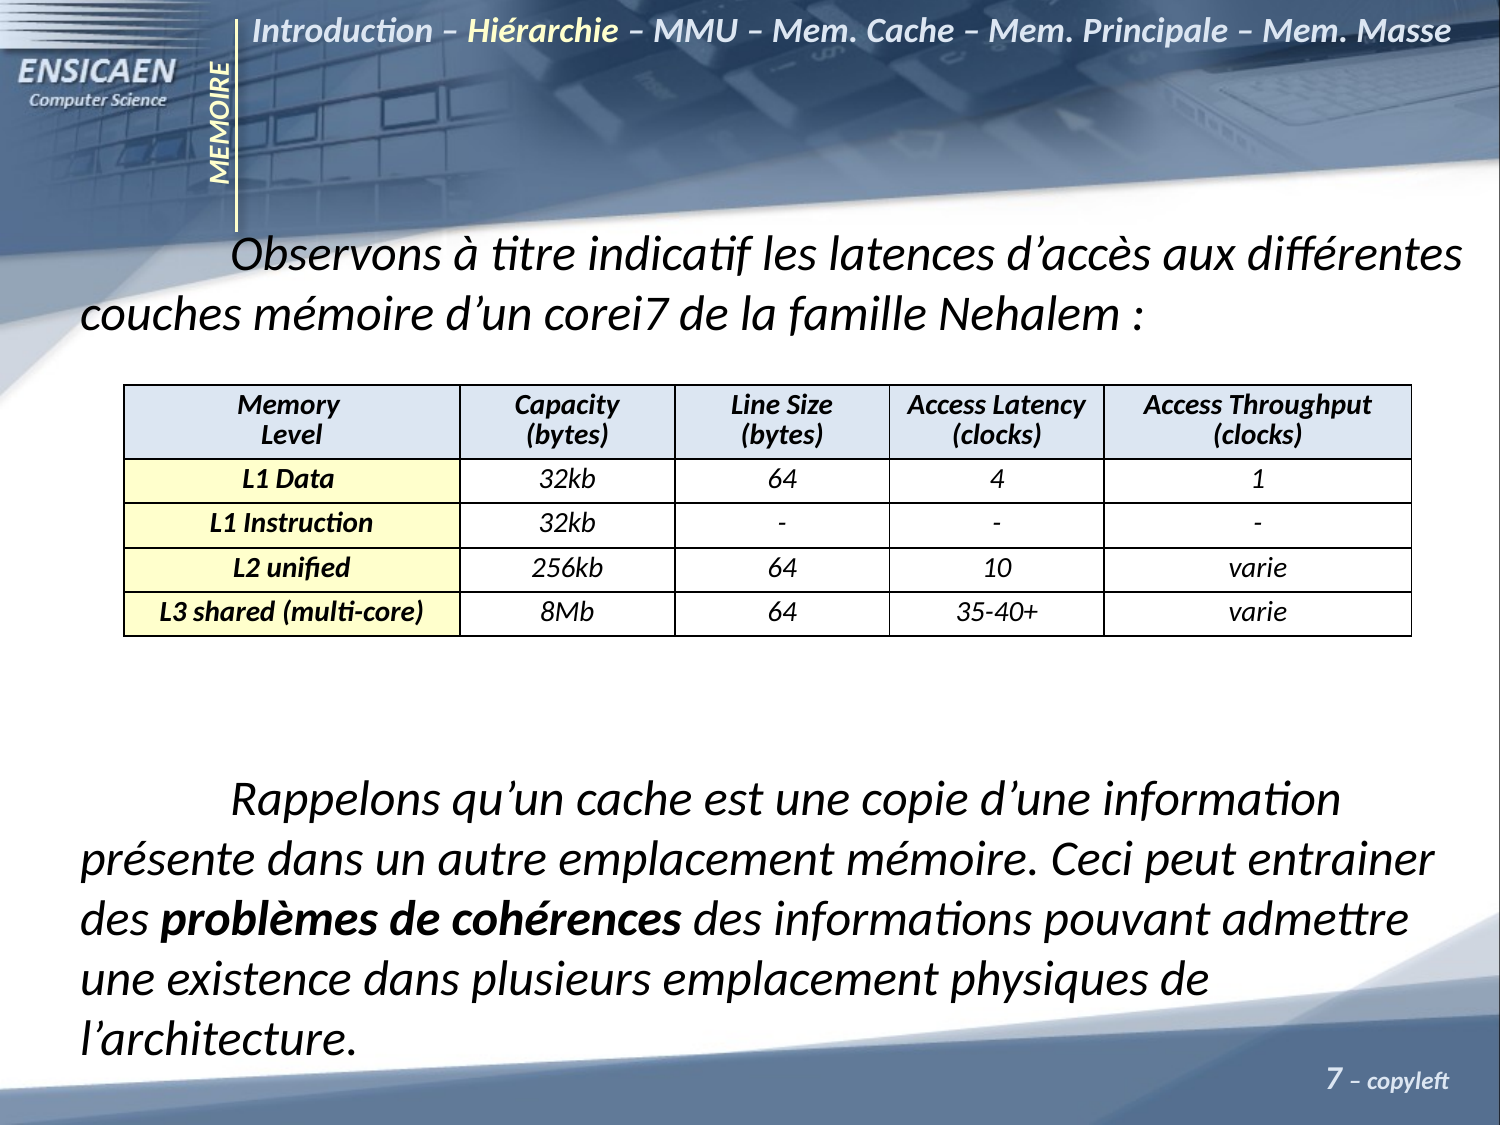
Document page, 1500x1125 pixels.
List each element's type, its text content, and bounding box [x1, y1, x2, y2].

table_cell varie [1105, 549, 1411, 591]
table_header Capacity (bytes) [461, 386, 674, 458]
table_header Access Throughput (clocks) [1105, 386, 1411, 458]
table_header Memory Level [125, 386, 459, 458]
picture [0, 0, 1500, 1125]
table_cell 64 [676, 549, 889, 591]
table_cell - [890, 504, 1103, 547]
slide_number 7 – copyleft [1175, 1074, 1465, 1107]
text_box Introduction – Hiérarchie – MMU – Mem. Cache – Mem. Principale – Mem. Masse [236, 0, 1500, 208]
table_cell 1 [1105, 460, 1411, 502]
table_cell varie [1105, 593, 1411, 635]
table_cell 32kb [461, 460, 674, 502]
table_cell L2 unified [125, 549, 459, 591]
table_cell L1 Data [125, 460, 459, 502]
table_header Access Latency (clocks) [890, 386, 1103, 458]
table_cell L3 shared (multi-core) [125, 593, 459, 635]
table_cell 4 [890, 460, 1103, 502]
table_cell 32kb [461, 504, 674, 547]
picture [265, 208, 1500, 212]
table_cell - [1105, 504, 1411, 547]
table_header Line Size (bytes) [676, 386, 889, 458]
table_cell 35-40+ [890, 593, 1103, 635]
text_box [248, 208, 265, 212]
table_cell 64 [676, 593, 889, 635]
table_cell 256kb [461, 549, 674, 591]
text_box MEMOIRE [169, 0, 236, 212]
table_cell L1 Instruction [125, 504, 459, 547]
table_cell - [676, 504, 889, 547]
text_box Rappelons qu’un cache est une copie d’une information présente dans un autre emplacement mémoire. Ceci peut entrainer des problèmes de cohérences des informations pouvant admettre une existence dans plusieurs emplacement physiques de l’architecture. [64, 758, 1500, 1074]
table_cell 8Mb [461, 593, 674, 635]
table_cell 10 [890, 549, 1103, 591]
text_box Observons à titre indicatif les latences d’accès aux différentes couches mémoire d’un corei7 de la famille Nehalem : [64, 212, 1500, 362]
table_cell 64 [676, 460, 889, 502]
